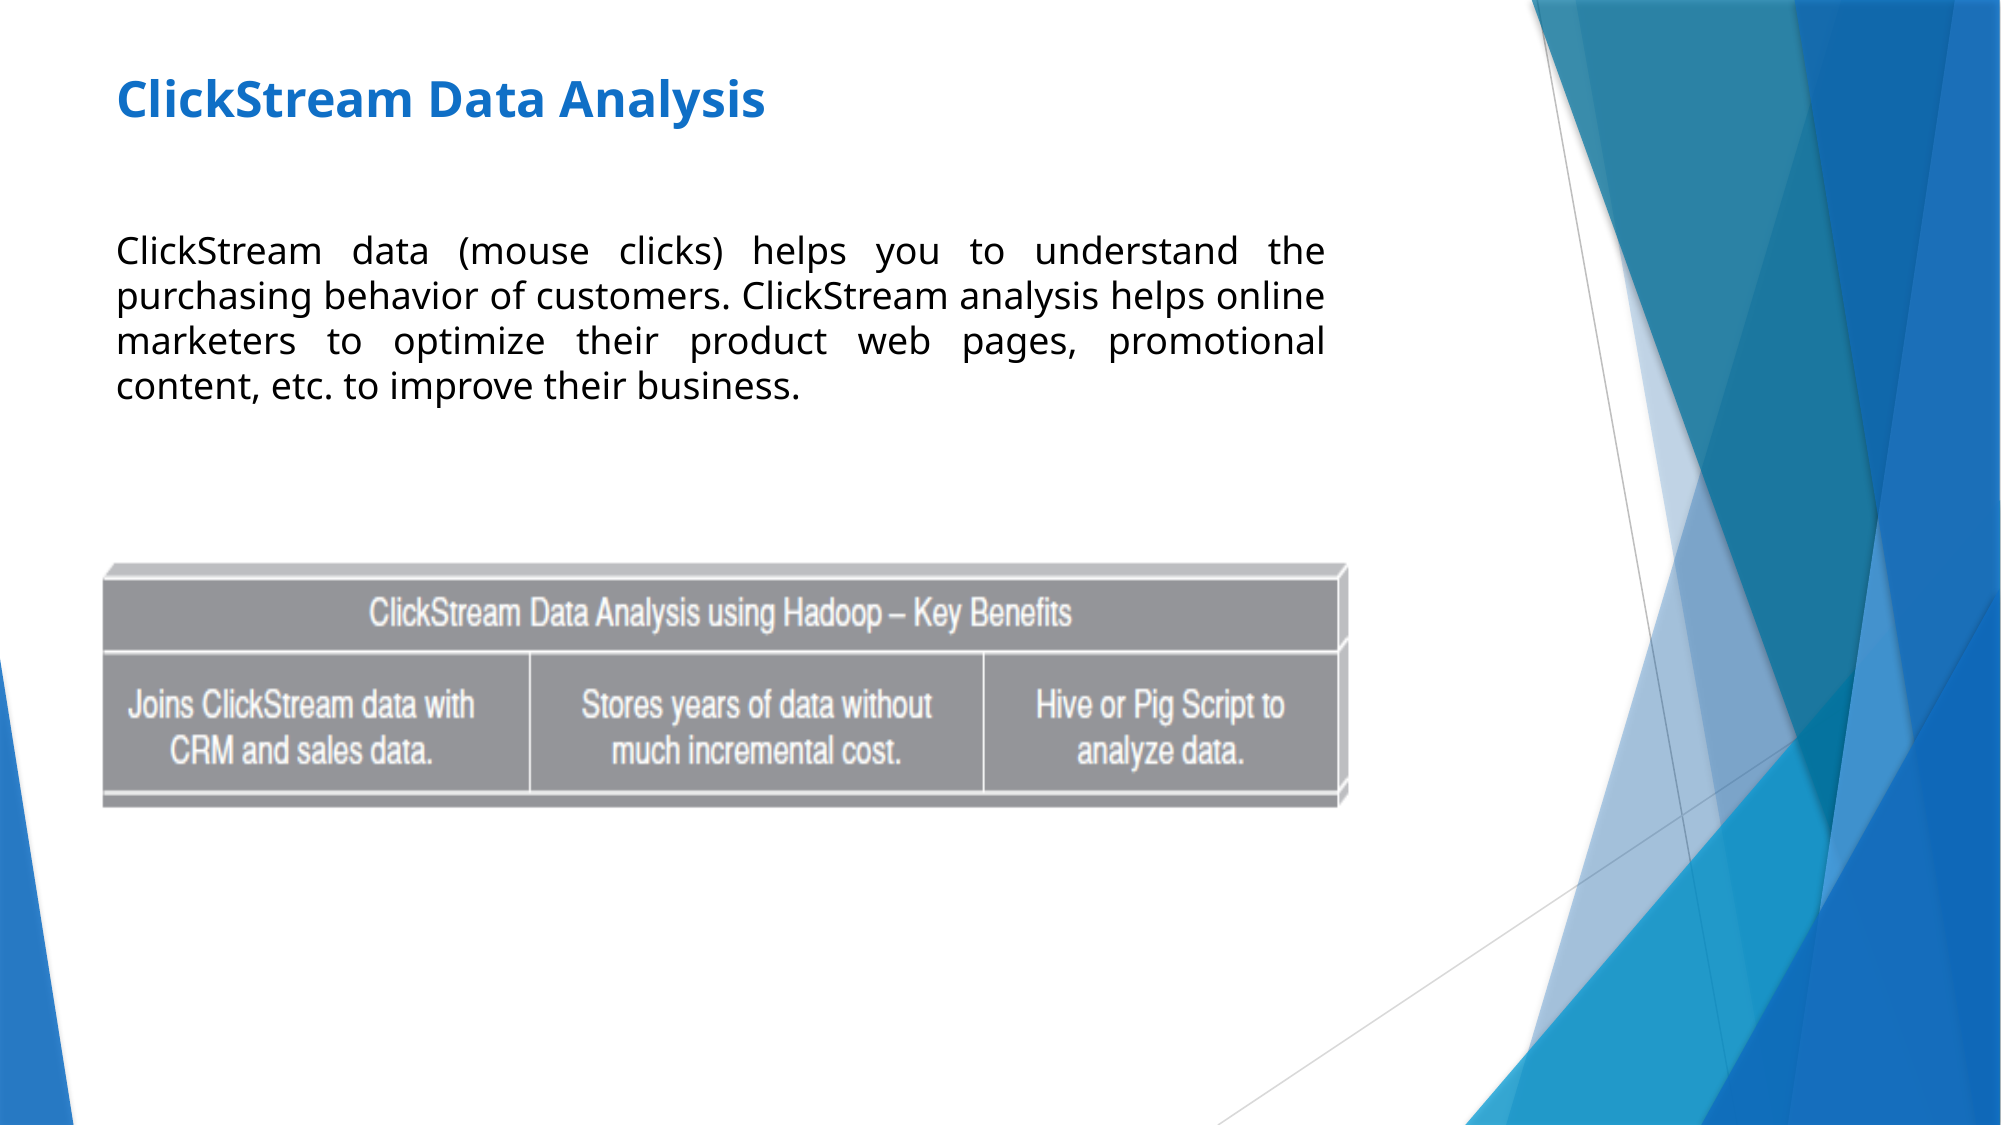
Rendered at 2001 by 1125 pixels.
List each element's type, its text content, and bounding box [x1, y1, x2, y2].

text_box ClickStream data (mouse clicks) helps you to understand the purchasing behavior of customers. ClickStream analysis helps online marketers to optimize their product web pages, promotional content, etc. to improve their business. [101, 174, 1342, 415]
text_box [1342, 350, 2000, 358]
text_box [1342, 205, 2000, 214]
title ClickStream Data Analysis [101, 59, 1863, 142]
picture [71, 529, 1369, 826]
